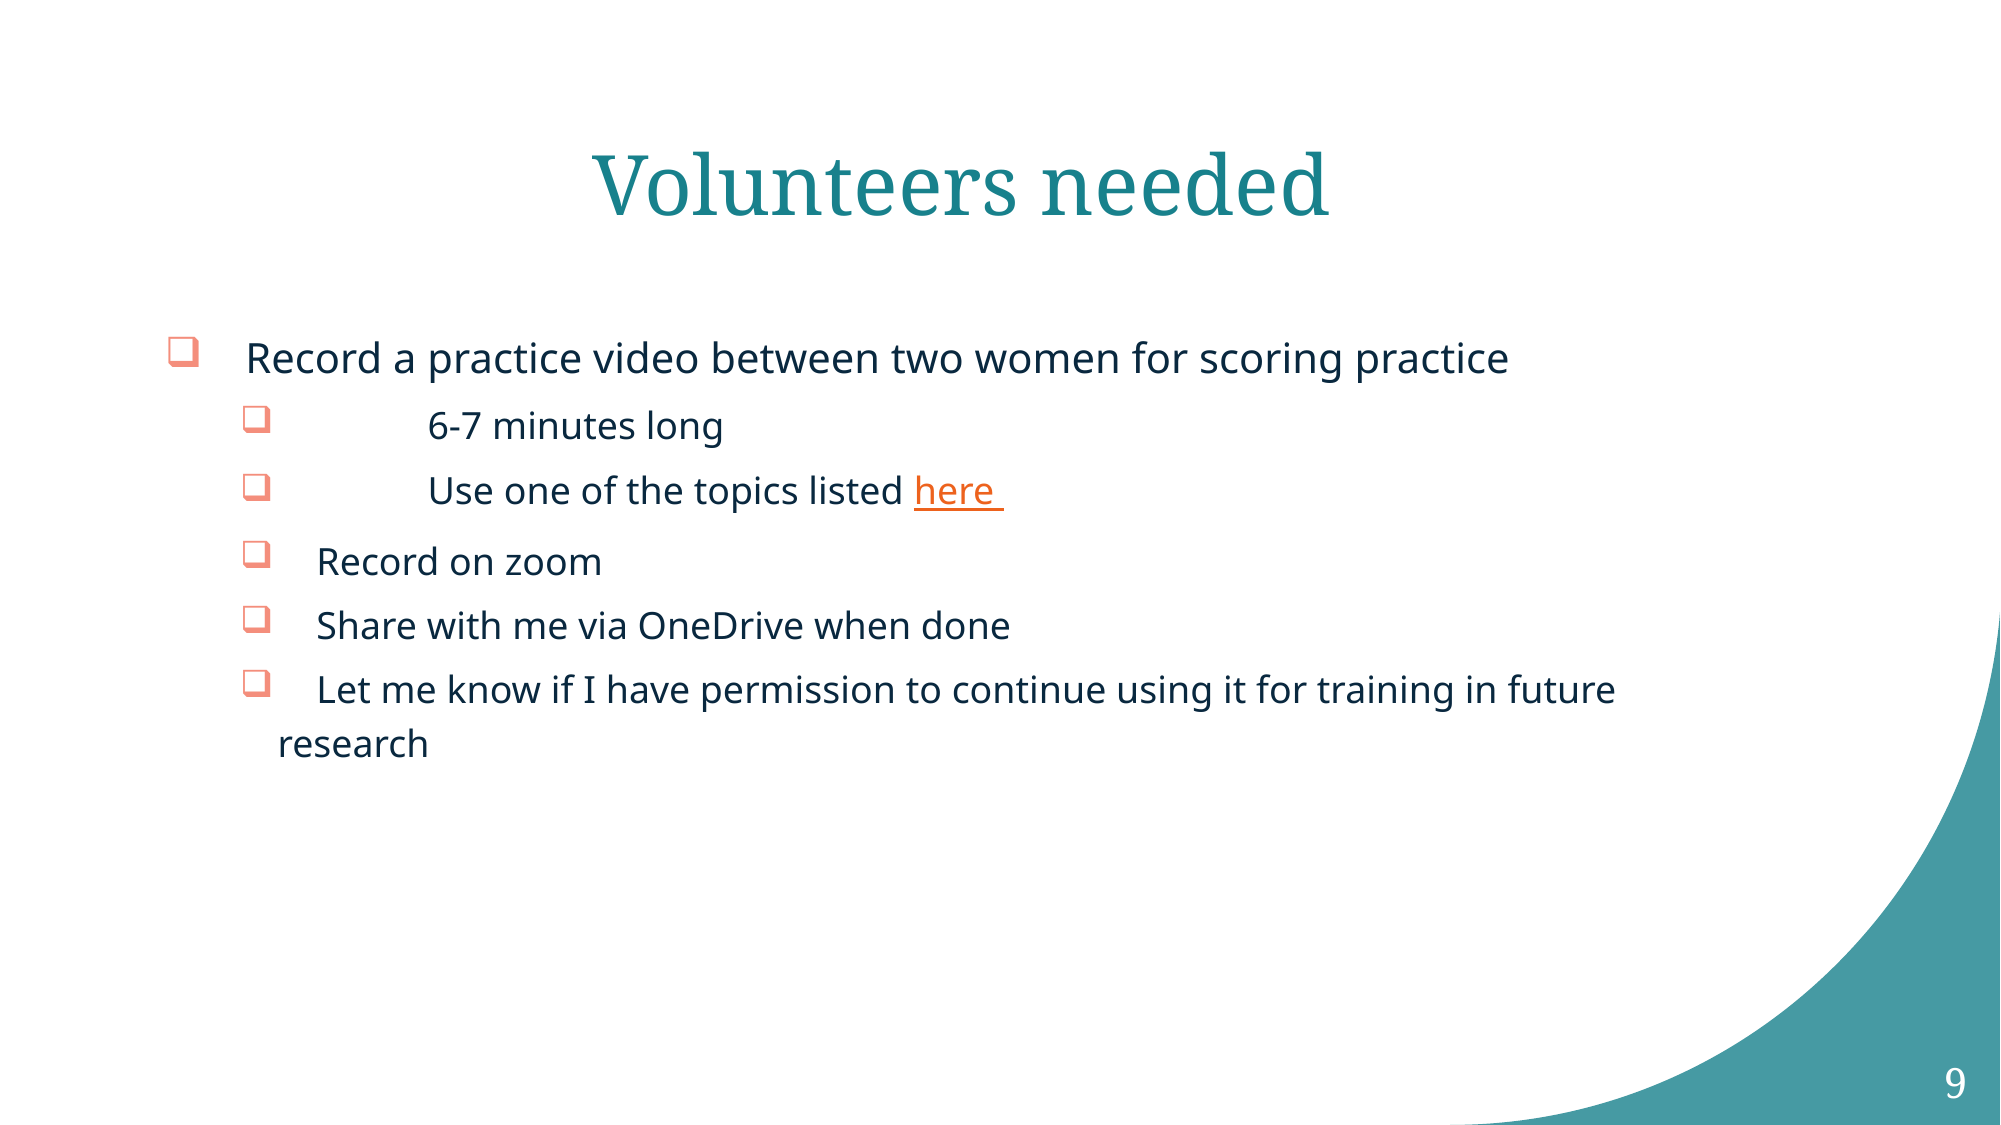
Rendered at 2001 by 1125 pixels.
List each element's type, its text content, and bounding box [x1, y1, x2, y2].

slide_number 9 [1868, 1055, 1983, 1116]
title Volunteers needed [148, 73, 1775, 292]
list Record a practice video between two women for scoring practice 6-7 minutes long Use one of the topics listed here Record on zoom Share with me via OneDrive when done Let me know if I have permission to continue using it for training in future research [150, 314, 1777, 992]
